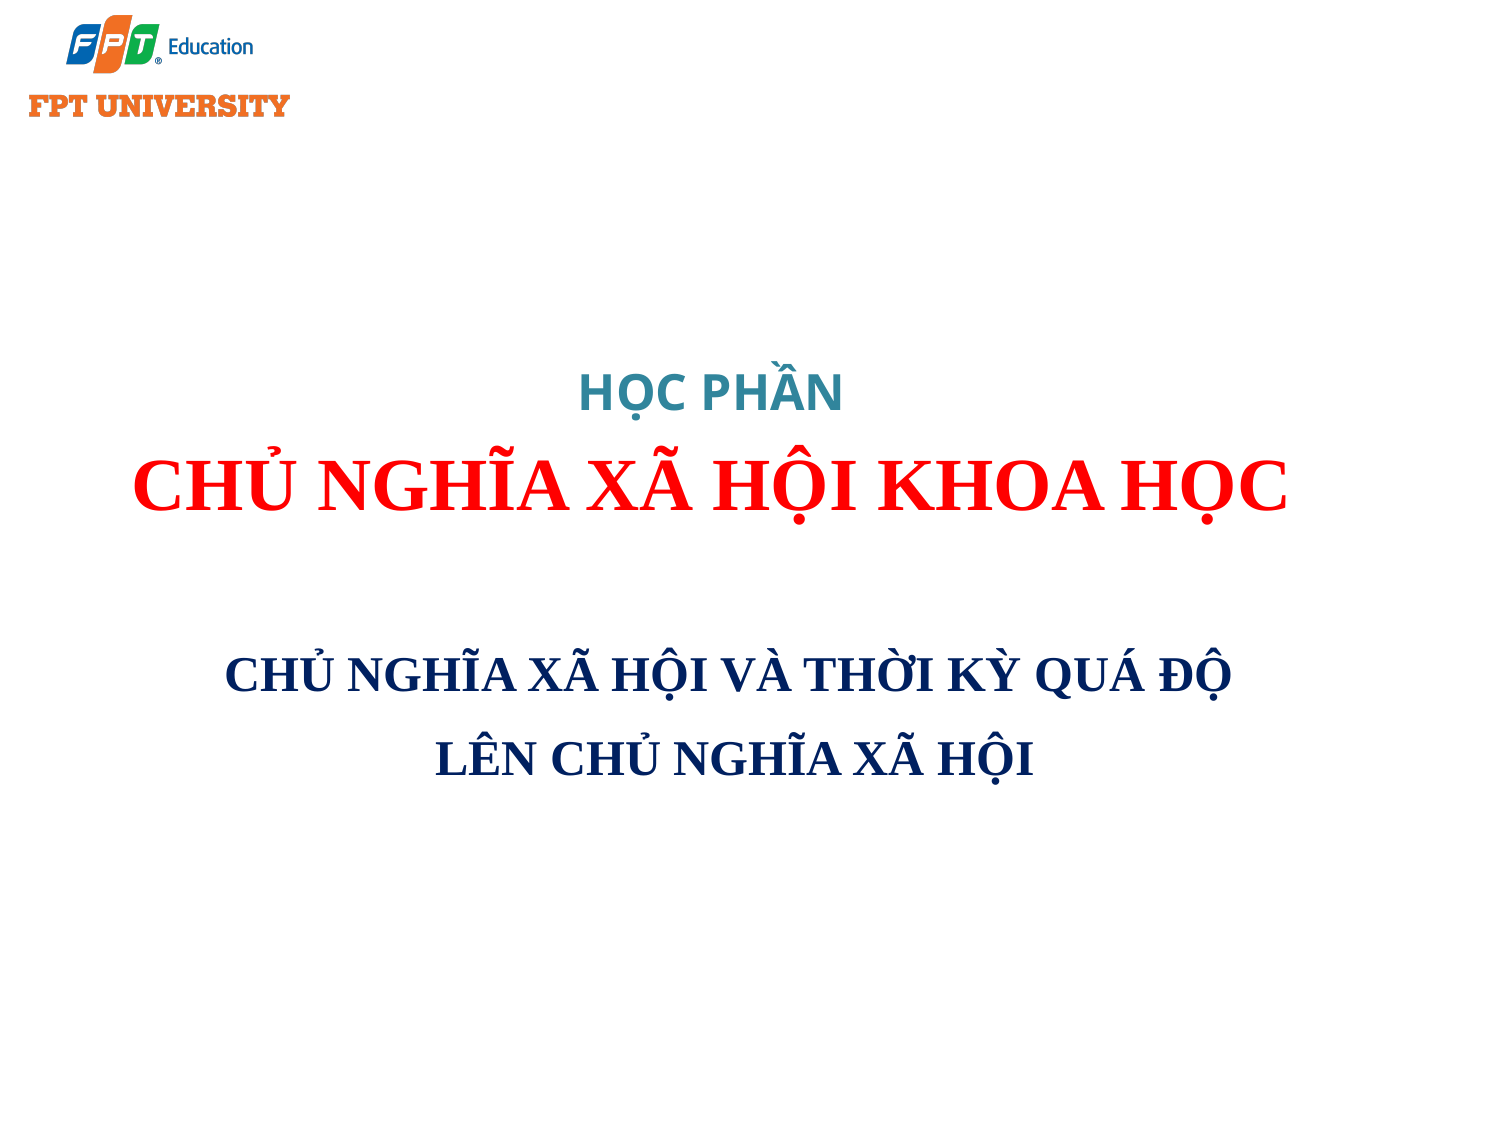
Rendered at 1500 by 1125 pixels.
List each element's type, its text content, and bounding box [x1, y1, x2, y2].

picture [29, 15, 290, 117]
text_box HỌC PHẦN CHỦ NGHĨA XÃ HỘI KHOA HỌC [18, 359, 1405, 610]
text_box CHỦ NGHĨA XÃ HỘI VÀ THỜI KỲ QUÁ ĐỘ LÊN CHỦ NGHĨA XÃ HỘI [18, 610, 1452, 793]
